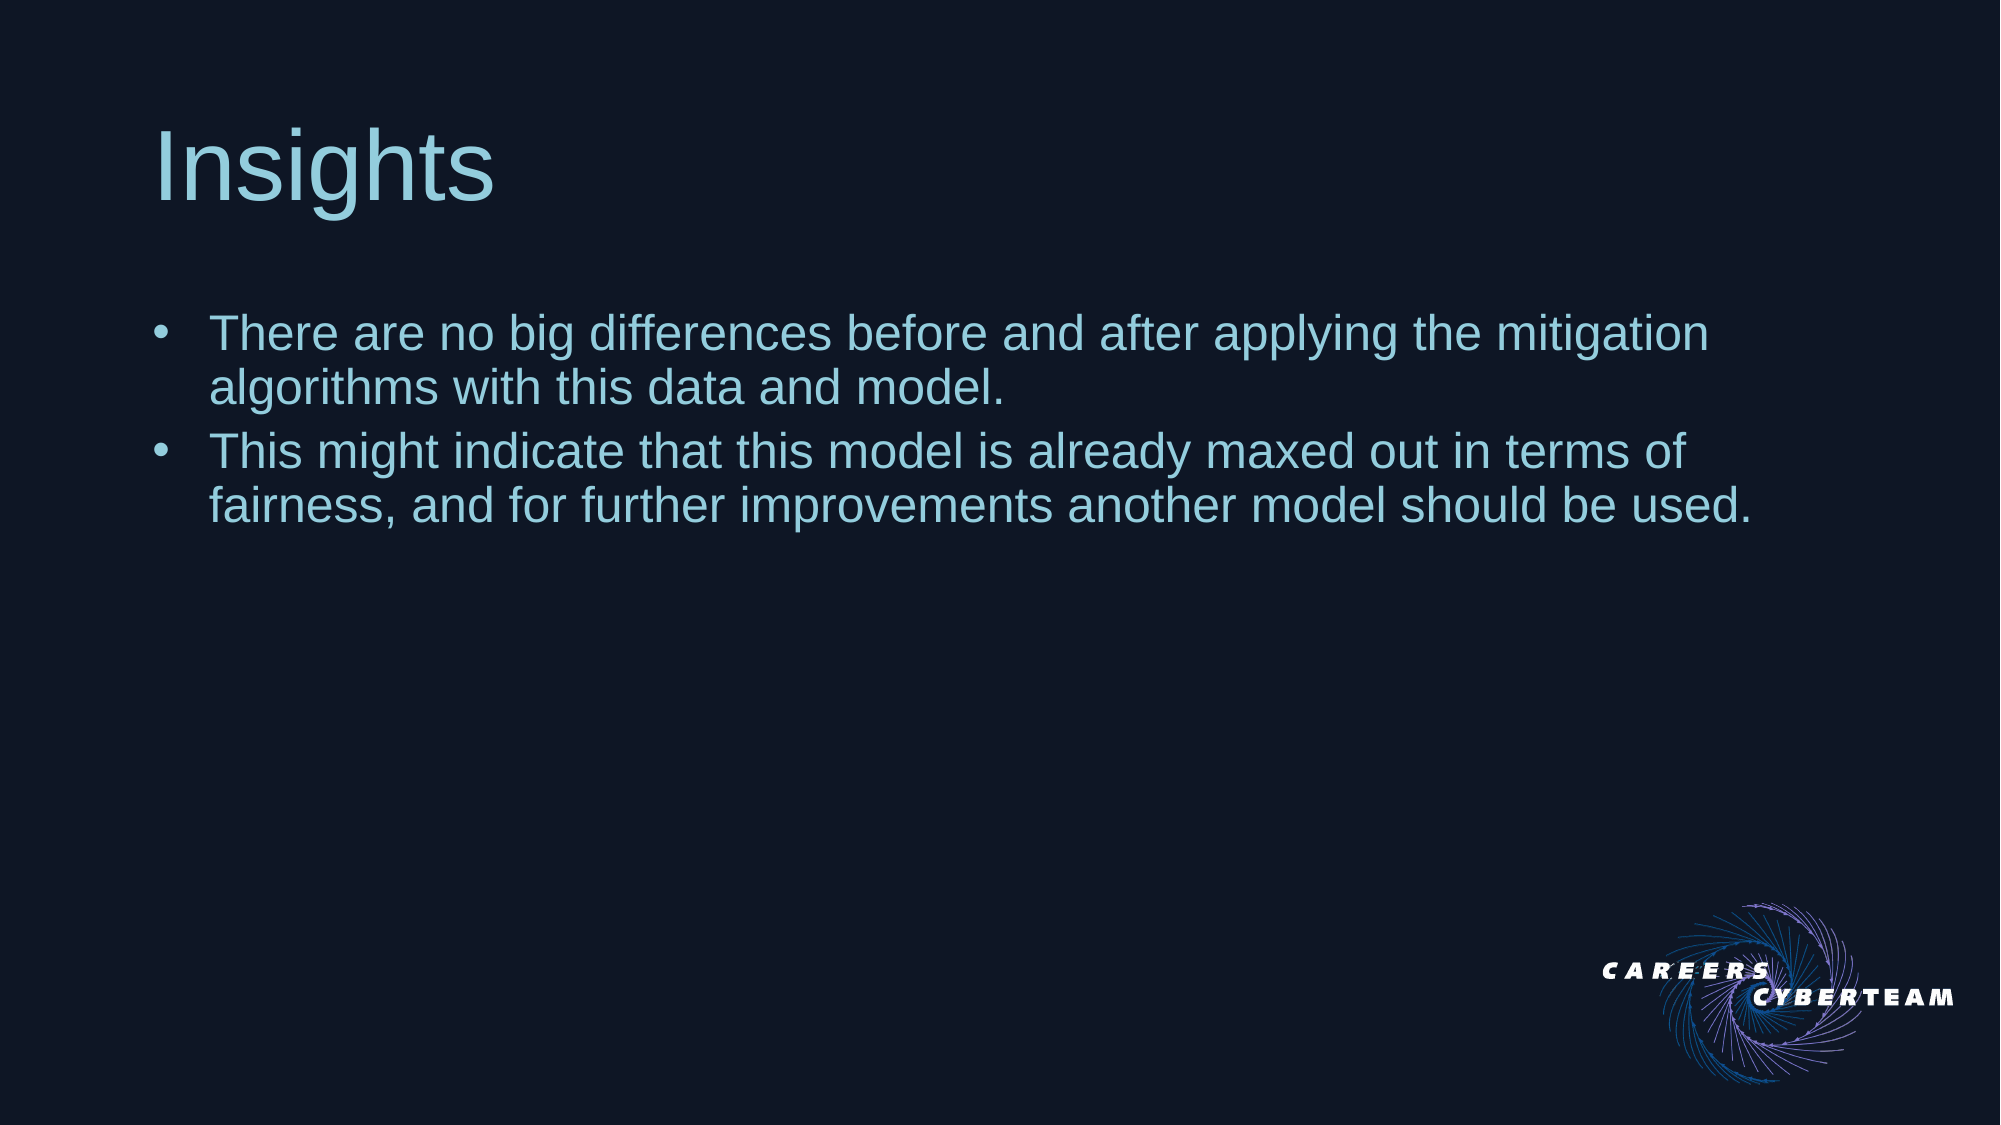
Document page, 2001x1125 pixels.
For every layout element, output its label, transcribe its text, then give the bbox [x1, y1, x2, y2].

picture [1556, 899, 1965, 1088]
list There are no big differences before and after applying the mitigation algorithms with this data and model. This might indicate that this model is already maxed out in terms of fairness, and for further improvements another model should be used. [137, 299, 1863, 1014]
title Insights [137, 59, 1863, 278]
